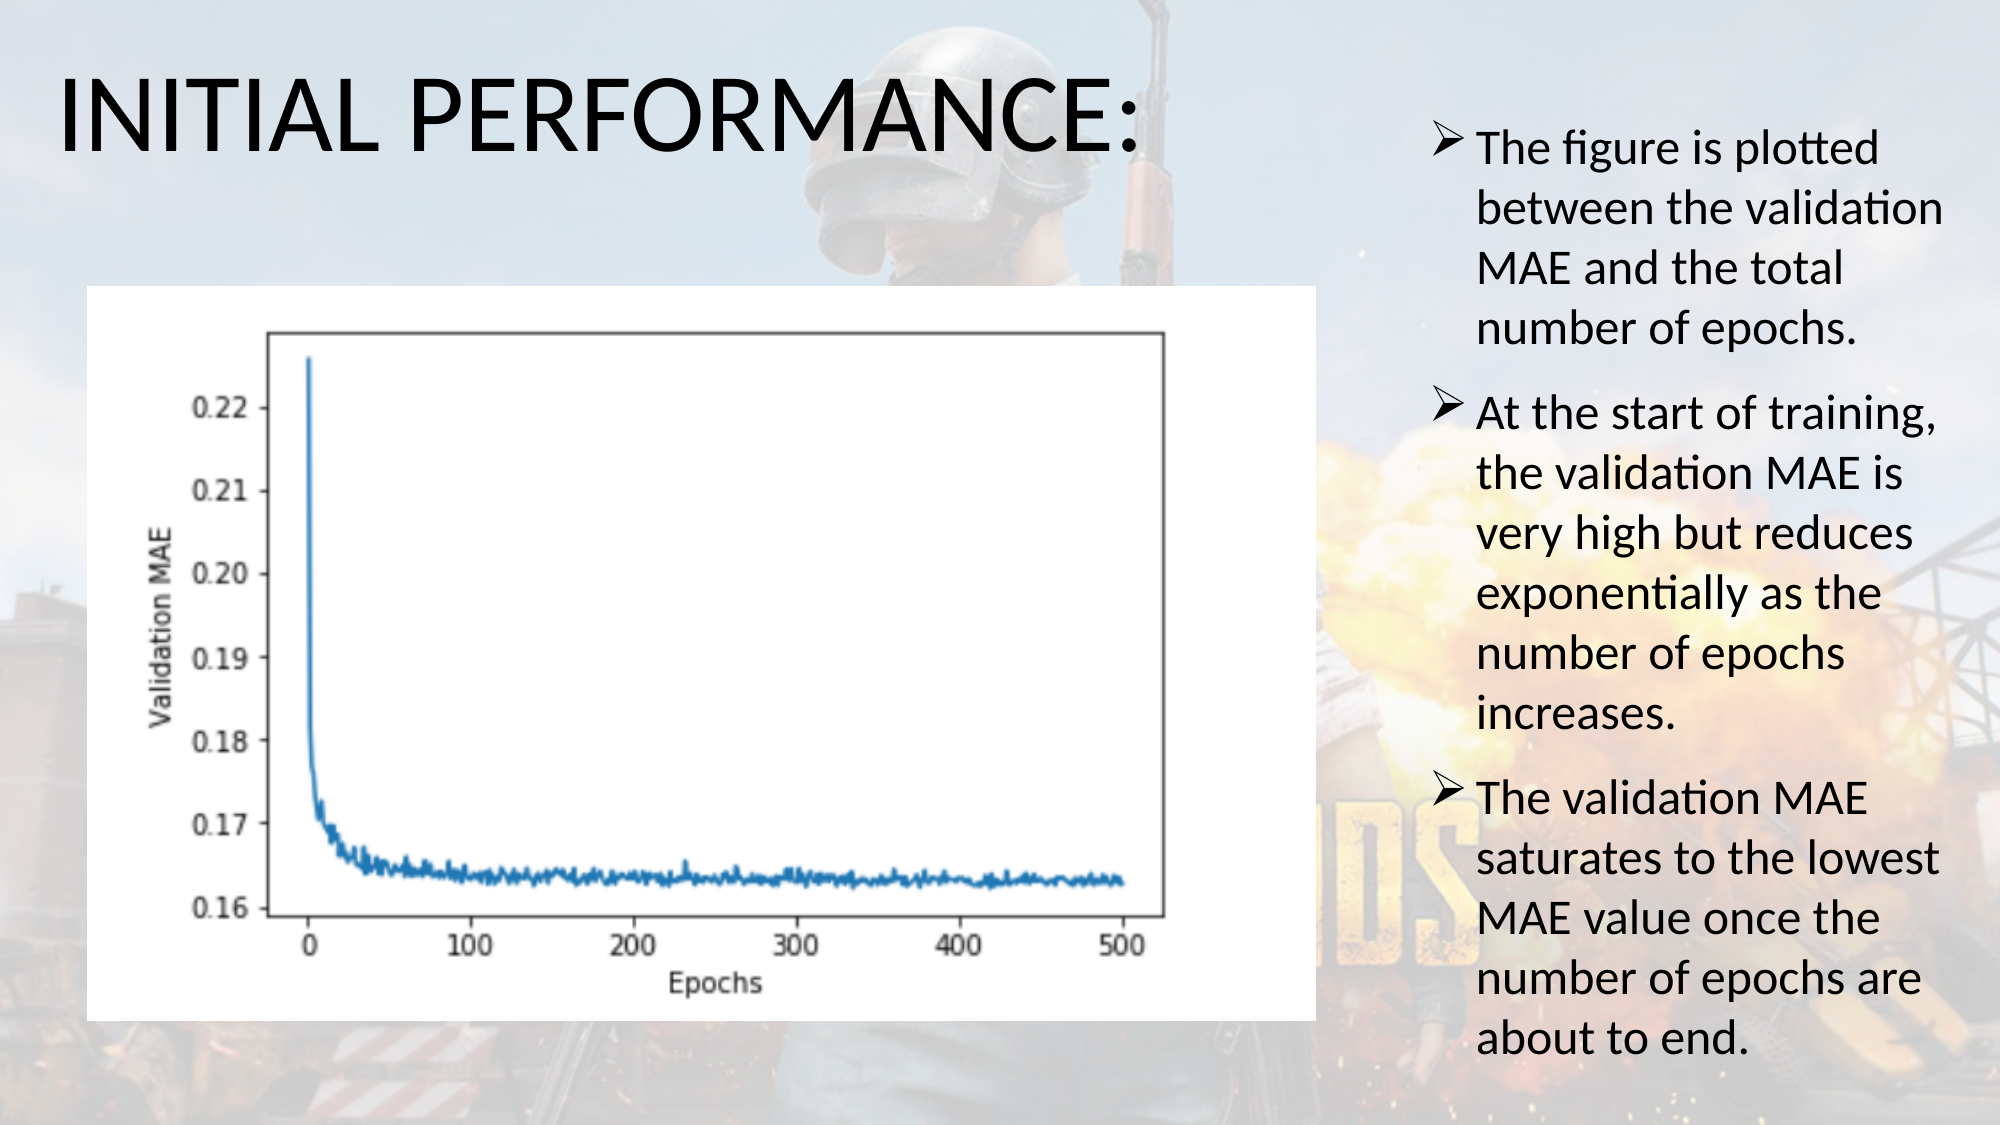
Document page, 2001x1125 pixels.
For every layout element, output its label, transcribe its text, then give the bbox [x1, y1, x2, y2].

text_box INITIAL PERFORMANCE: [41, 31, 1161, 182]
picture [87, 286, 1316, 1021]
text_box The figure is plotted between the validation MAE and the total number of epochs. At the start of training, the validation MAE is very high but reduces exponentially as the number of epochs increases. The validation MAE saturates to the lowest MAE value once the number of epochs are about to end. [1414, 107, 1982, 1072]
